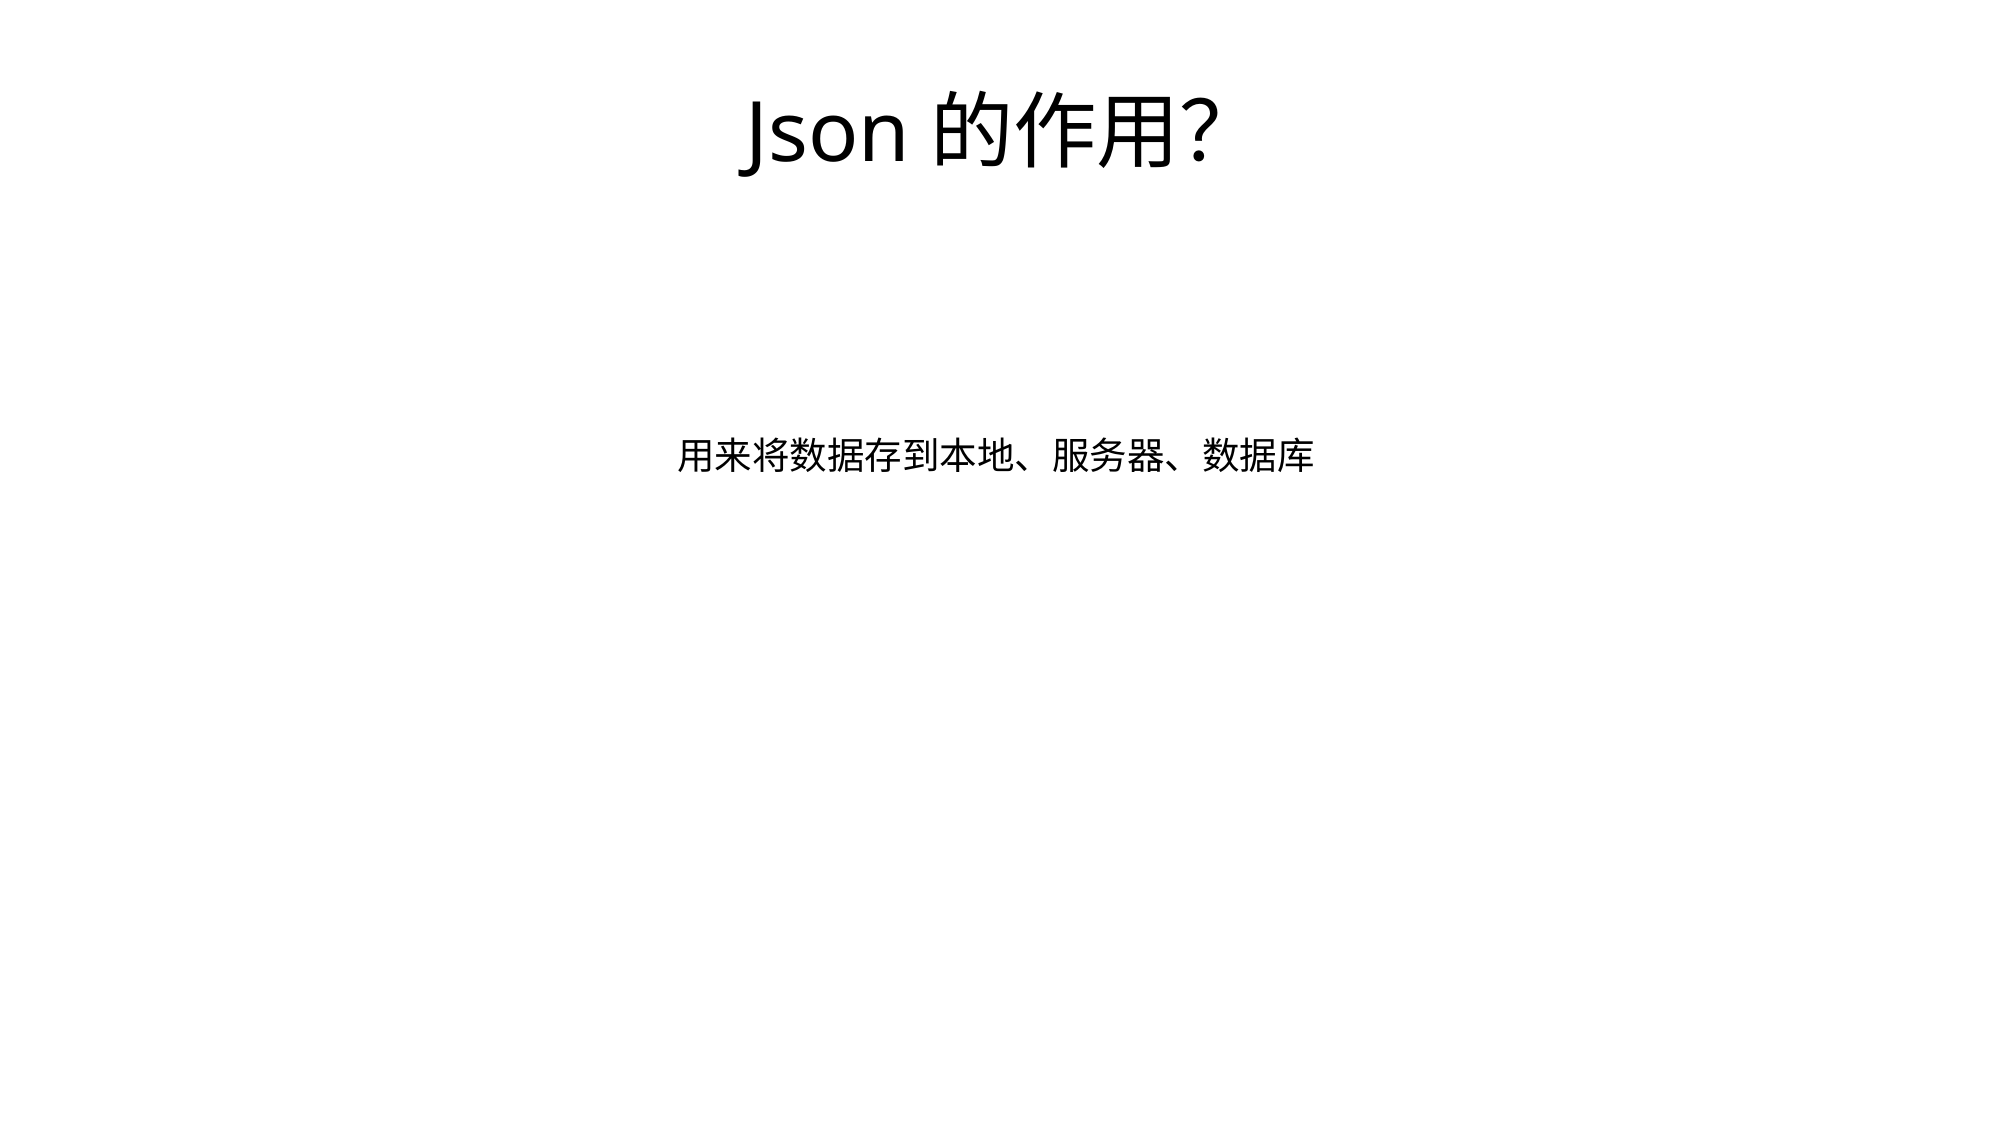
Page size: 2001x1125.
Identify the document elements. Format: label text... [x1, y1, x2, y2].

text_box 用来将数据存到本地、服务器、数据库 [662, 424, 1368, 485]
title Json的作用？ [254, 68, 1755, 187]
